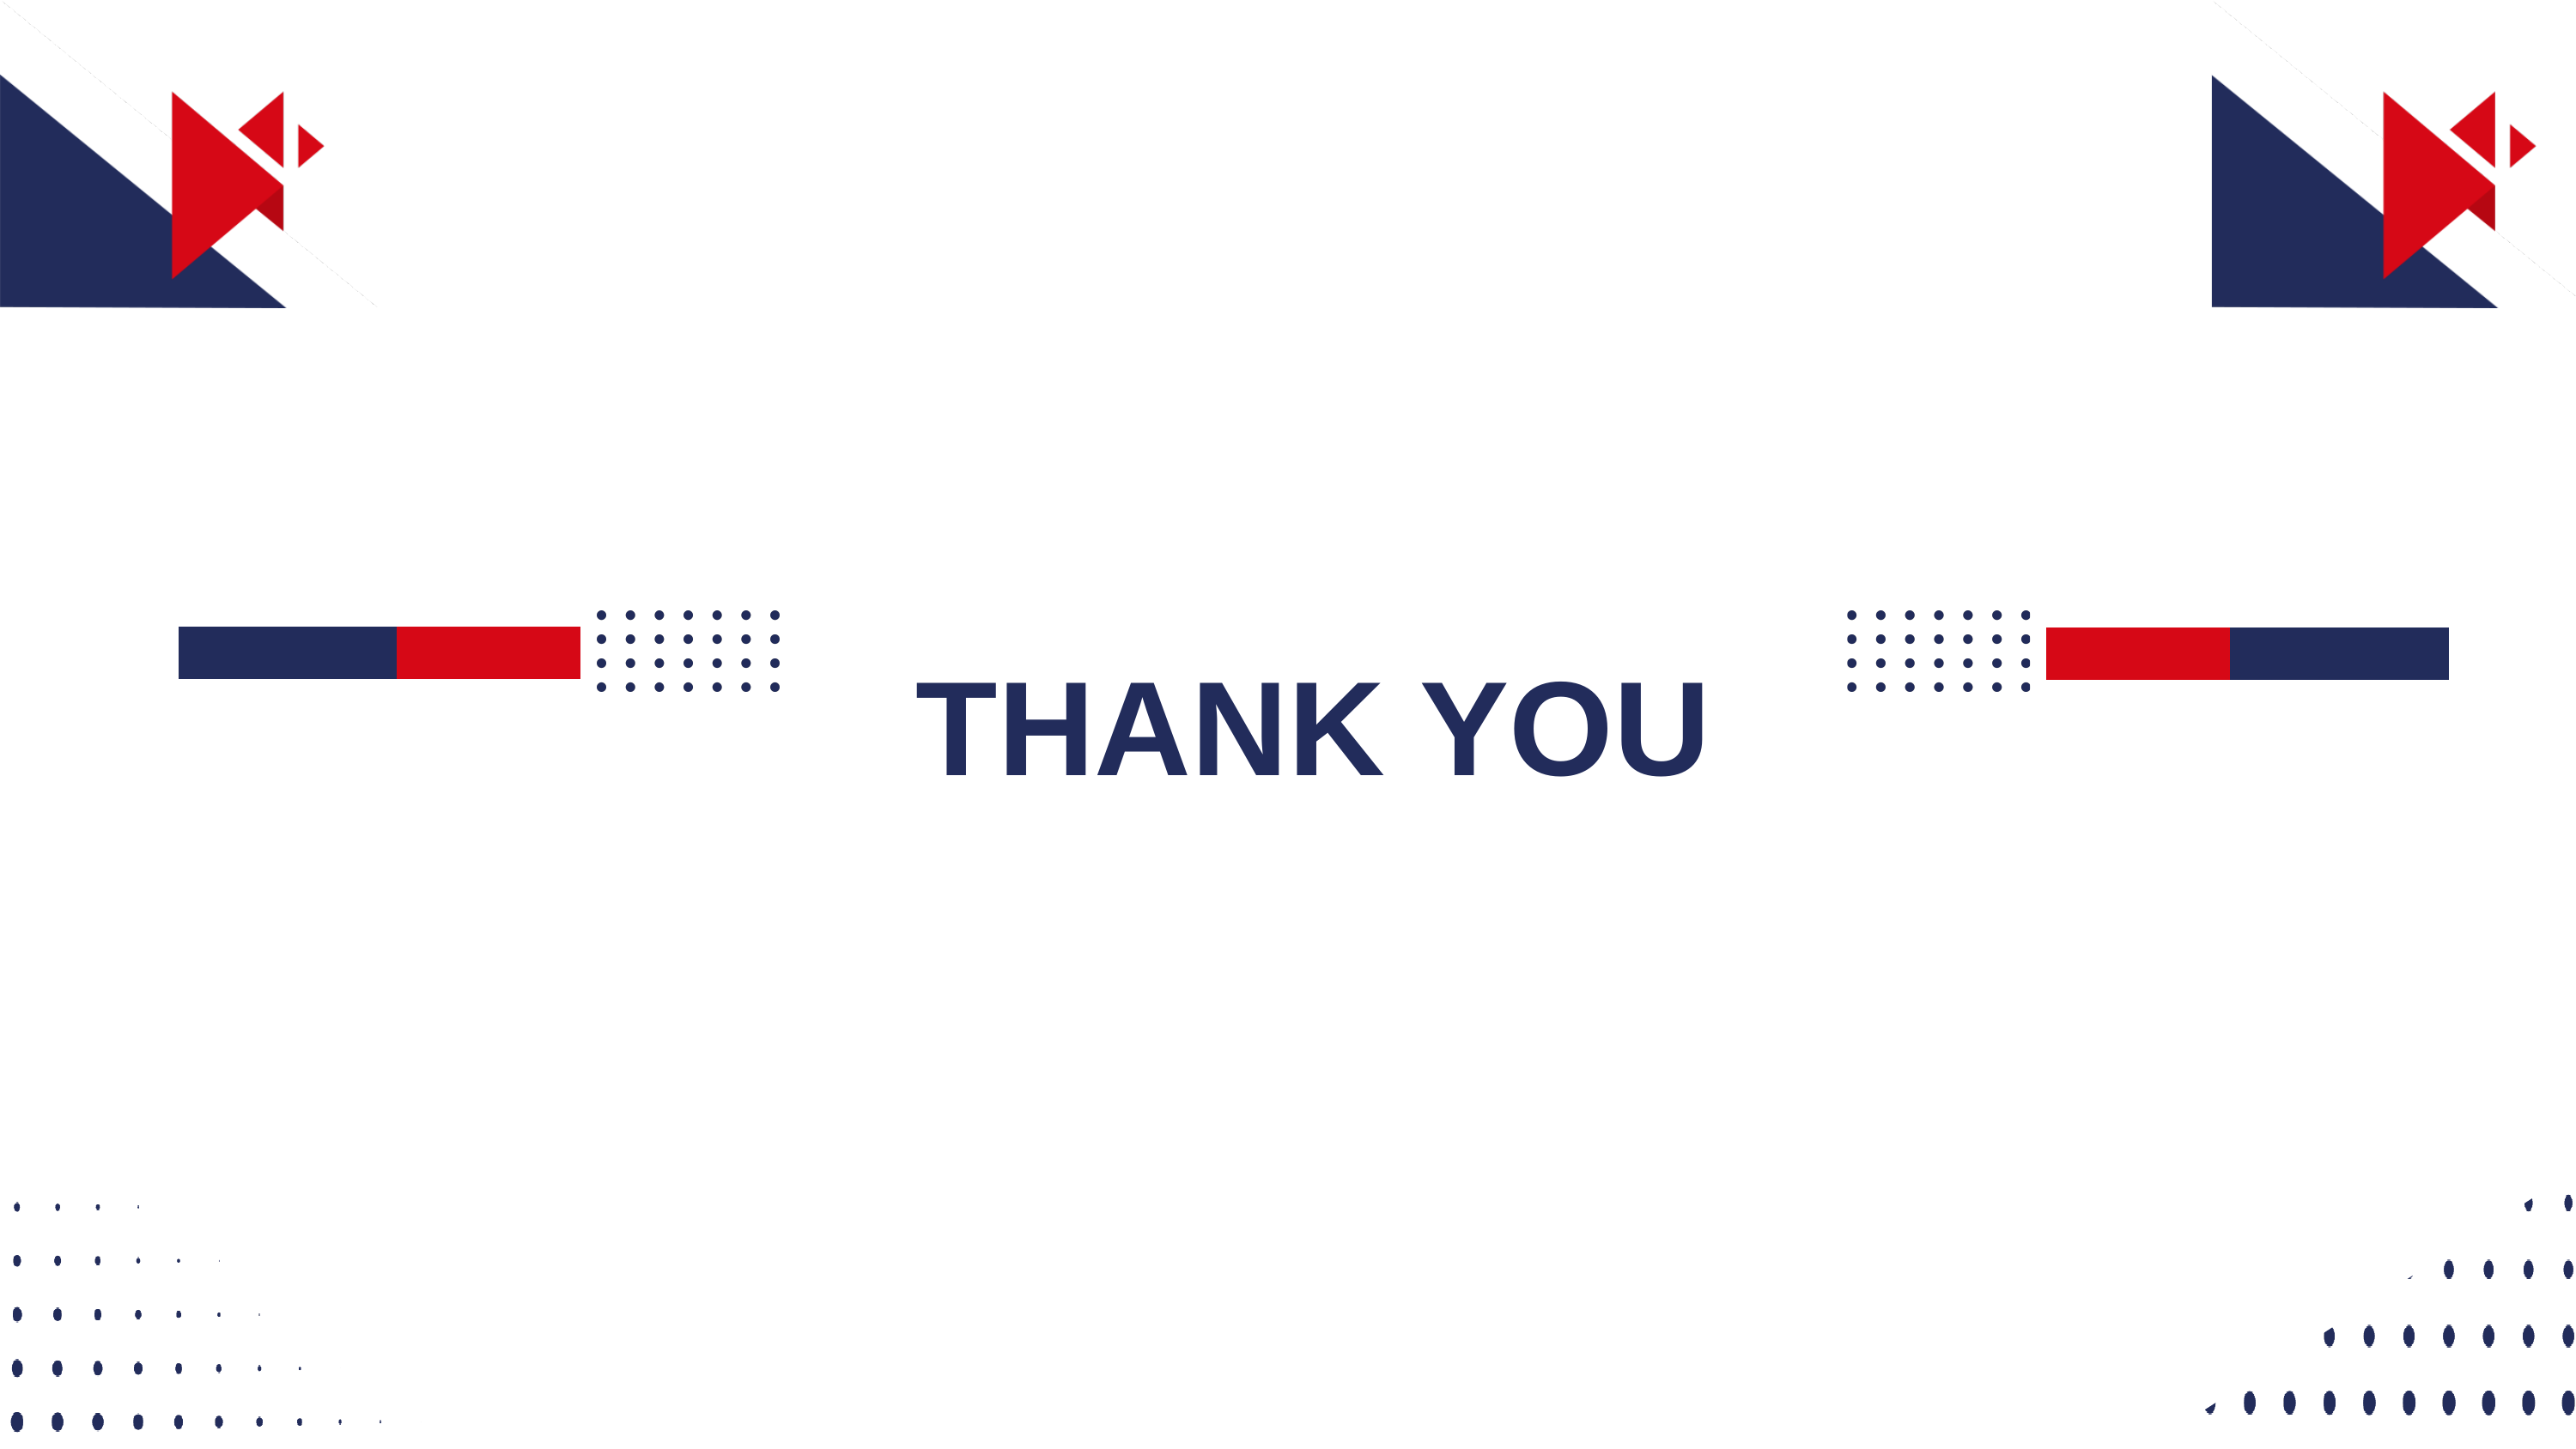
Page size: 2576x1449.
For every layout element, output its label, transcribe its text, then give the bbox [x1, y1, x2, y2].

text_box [396, 555, 581, 680]
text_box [178, 555, 395, 680]
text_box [2045, 627, 2231, 752]
text_box [766, 679, 1845, 875]
text_box [1847, 610, 2031, 692]
text_box [2211, 0, 2576, 308]
text_box [0, 0, 378, 308]
text_box [596, 610, 780, 692]
text_box THANK YOU [788, 577, 1839, 803]
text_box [2231, 627, 2449, 752]
text_box [2143, 1170, 2576, 1449]
text_box [0, 1152, 595, 1449]
